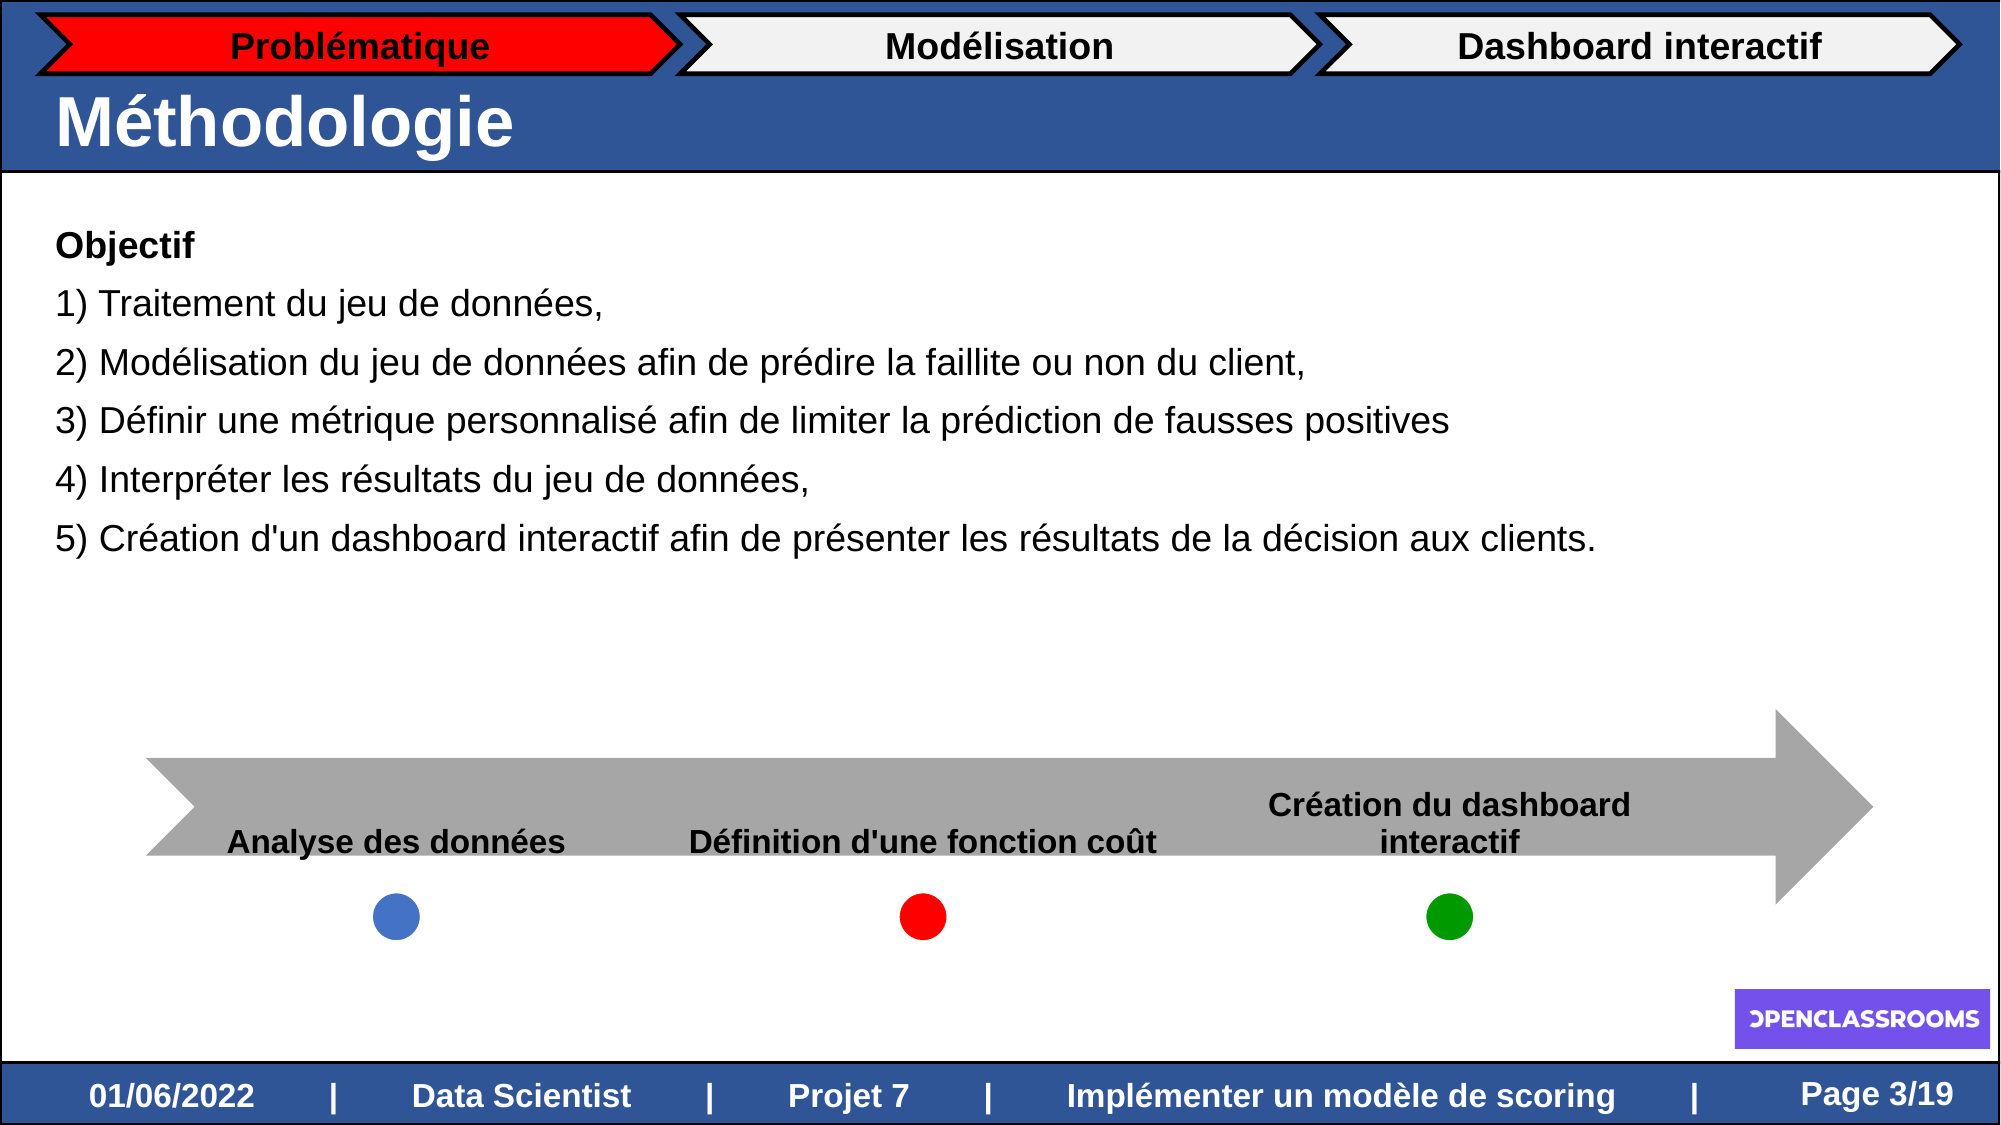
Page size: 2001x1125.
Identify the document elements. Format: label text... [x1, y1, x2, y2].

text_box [40, 14, 1960, 74]
picture [1981, 989, 1991, 1049]
text_box Objectif 1) Traitement du jeu de données, 2) Modélisation du jeu de données afin de prédire la faillite ou non du client, 3) Définir une métrique personnalisé afin de limiter la prédiction de fausses positives 4) Interpréter les résultats du jeu de données, 5) Création d'un dashboard interactif afin de présenter les résultats de la décision aux clients. [40, 220, 1981, 1093]
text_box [145, 562, 1874, 1052]
text_box Page 3/19 [1739, 1065, 1971, 1125]
title Méthodologie [40, 74, 1766, 194]
